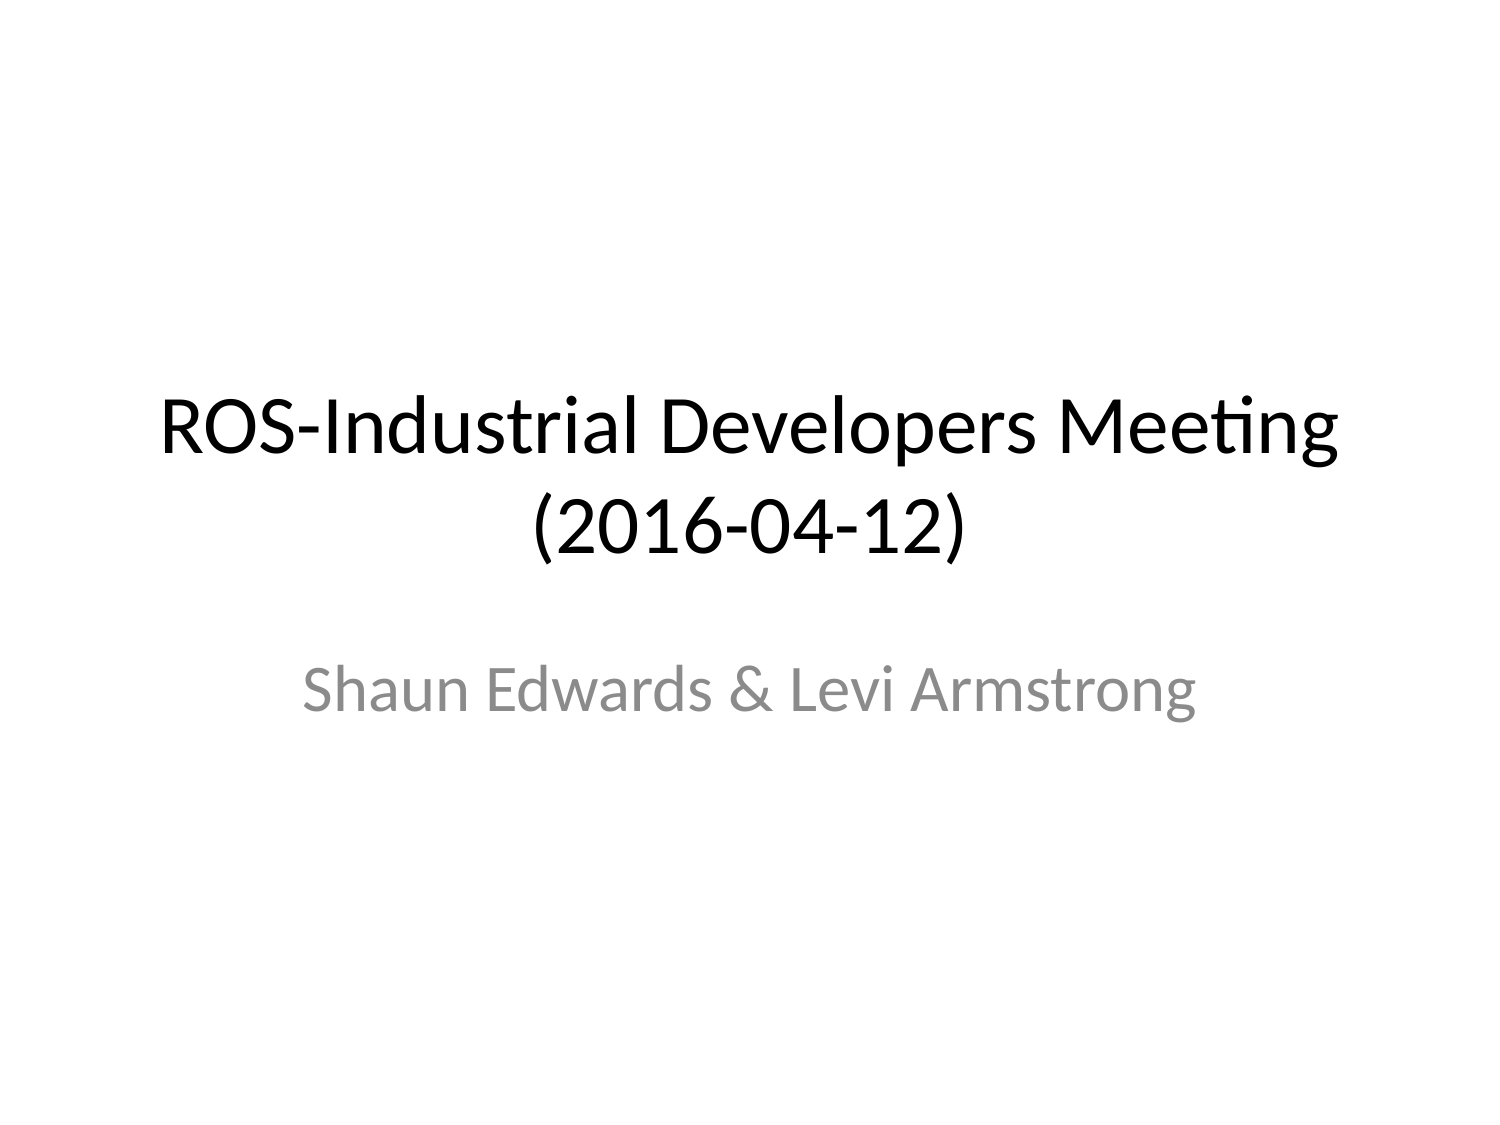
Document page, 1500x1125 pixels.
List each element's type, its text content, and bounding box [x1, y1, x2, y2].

subtitle Shaun Edwards & Levi Armstrong [225, 637, 1275, 925]
title ROS-Industrial Developers Meeting (2016-04-12) [112, 349, 1388, 591]
